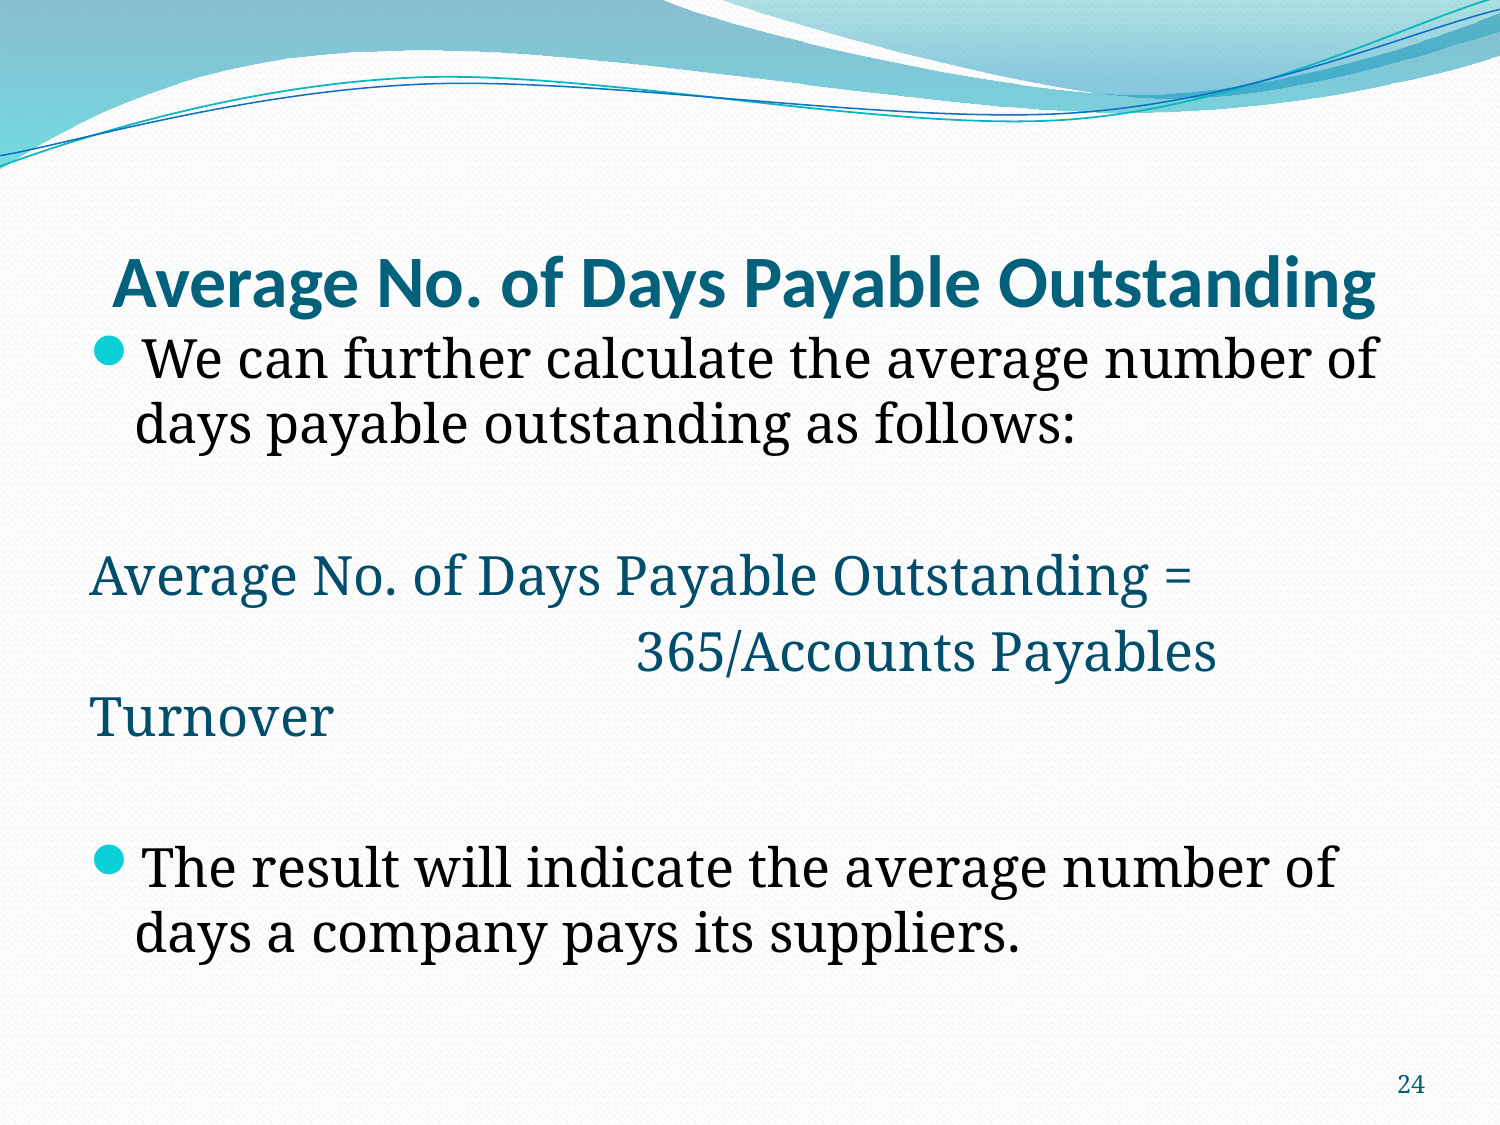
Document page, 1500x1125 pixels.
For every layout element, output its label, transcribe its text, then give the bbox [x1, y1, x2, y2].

slide_number 24 [1299, 1042, 1425, 1103]
title Average No. of Days Payable Outstanding [112, 223, 1463, 412]
list We can further calculate the average number of days payable outstanding as follows: Average No. of Days Payable Outstanding = 365/Accounts Payables Turnover The result will indicate the average number of days a company pays its suppliers. [75, 317, 1425, 1038]
